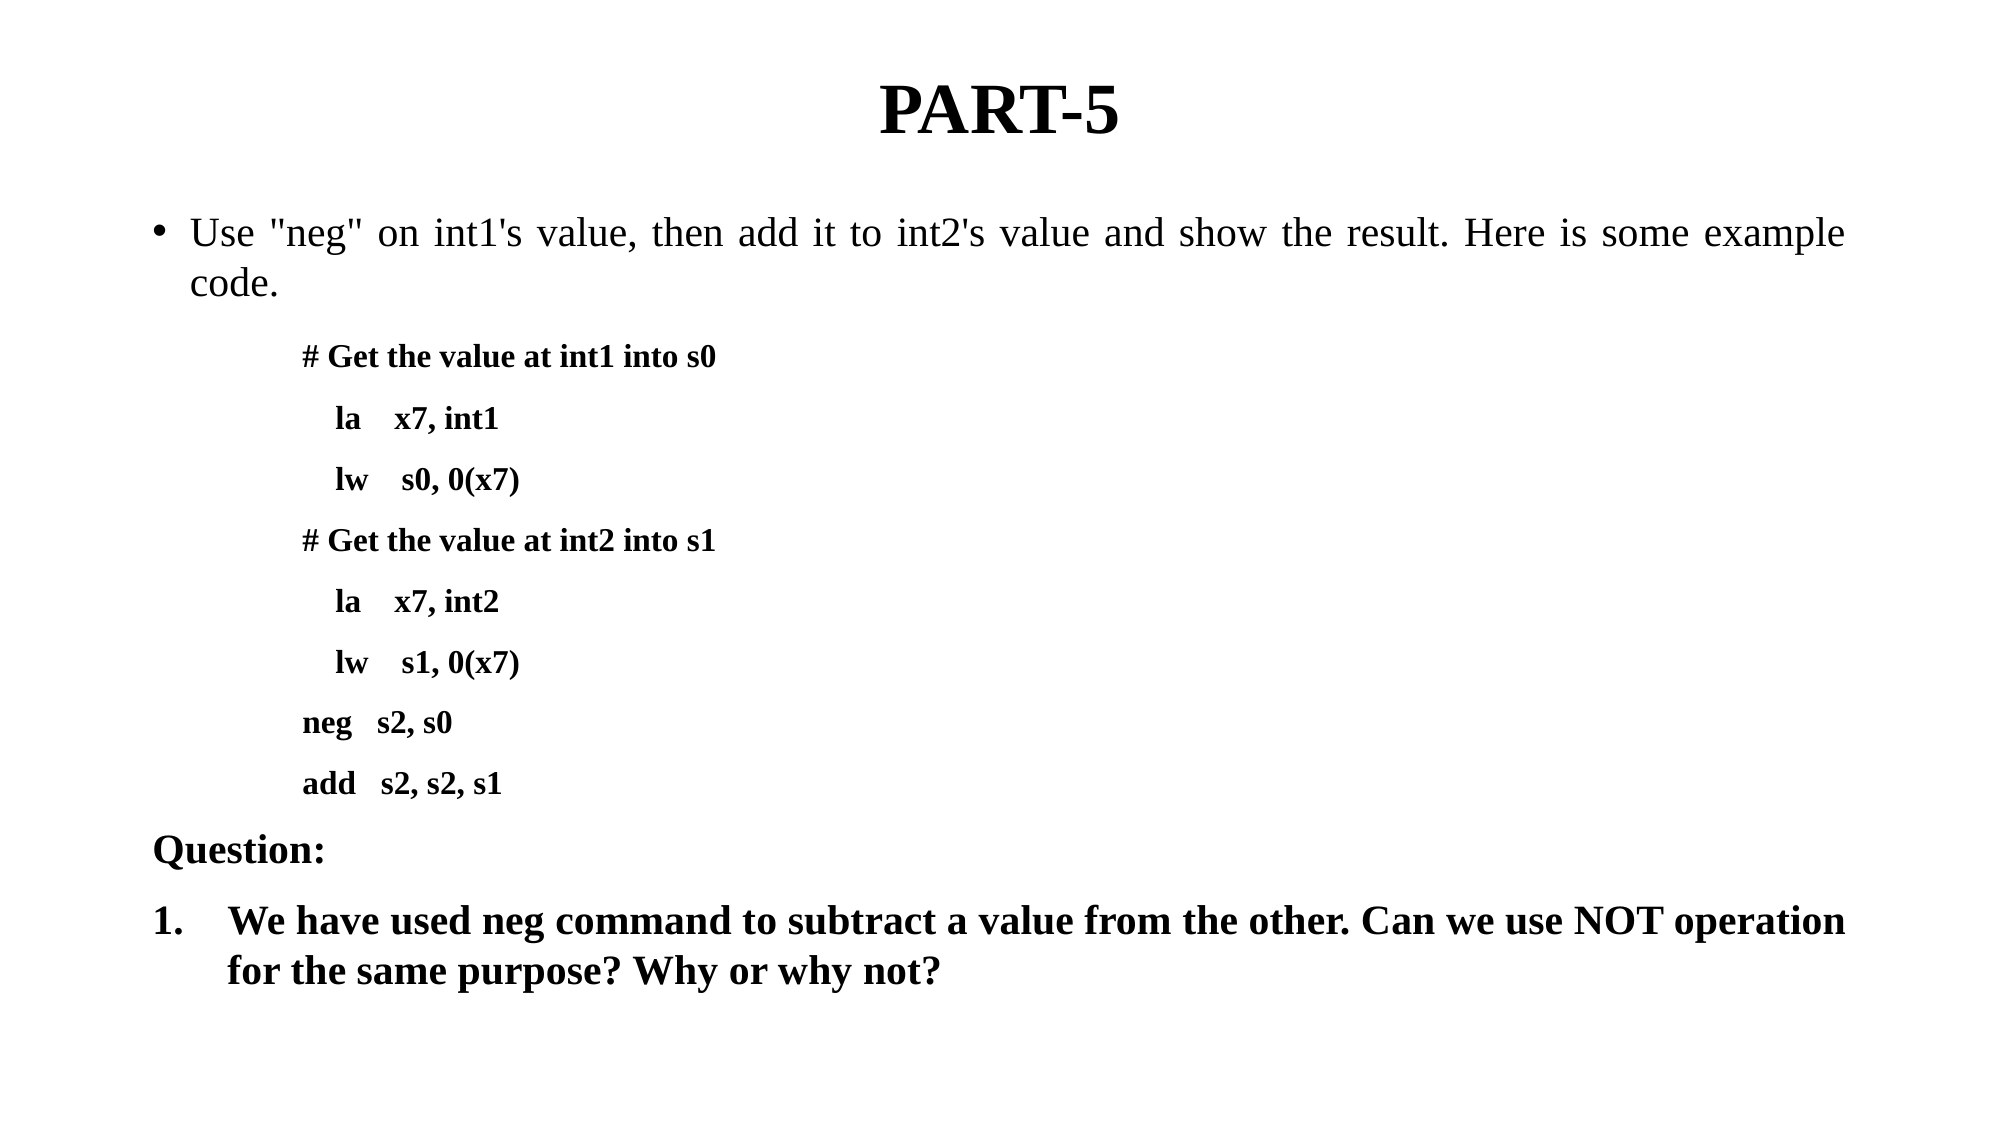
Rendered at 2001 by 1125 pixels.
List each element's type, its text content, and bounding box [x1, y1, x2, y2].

list Use "neg" on int1's value, then add it to int2's value and show the result. Here is some example code. # Get the value at int1 into s0 la x7, int1 lw s0, 0(x7) # Get the value at int2 into s1 la x7, int2 lw s1, 0(x7) neg s2, s0 add s2, s2, s1 Question: We have used neg command to subtract a value from the other. Can we use NOT operation for the same purpose? Why or why not? [137, 197, 1863, 1062]
title PART-5 [137, 63, 1863, 157]
